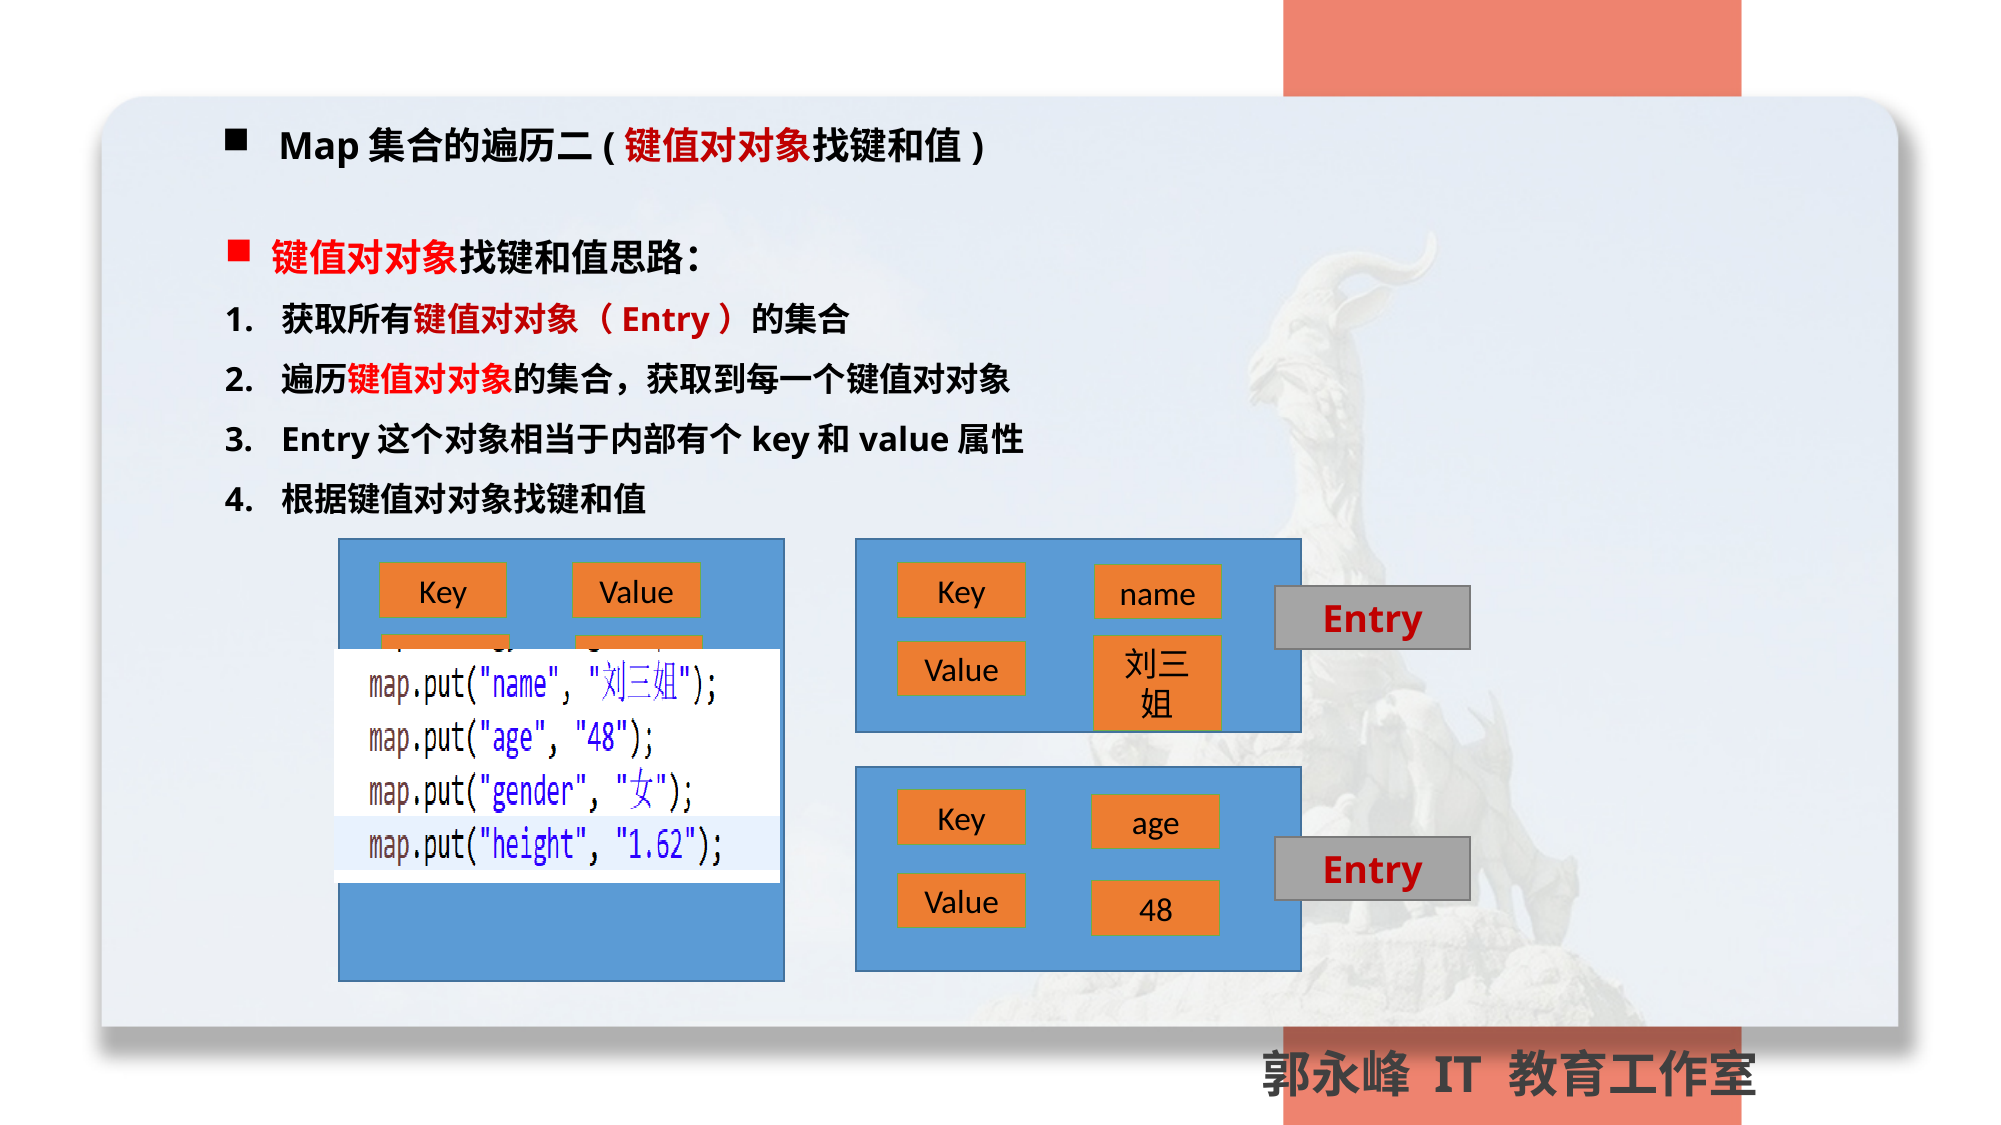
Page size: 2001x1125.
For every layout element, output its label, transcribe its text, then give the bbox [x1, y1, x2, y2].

text_box 键值对对象找键和值思路： 获取所有键值对对象（Entry）的集合 遍历键值对对象的集合，获取到每一个键值对对象 Entry这个对象相当于内部有个key和value属性 根据键值对对象找键和值 [209, 203, 1239, 526]
picture [0, 0, 1998, 1125]
text_box Map集合的遍历二(键值对对象找键和值) [207, 91, 999, 175]
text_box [339, 539, 1470, 982]
